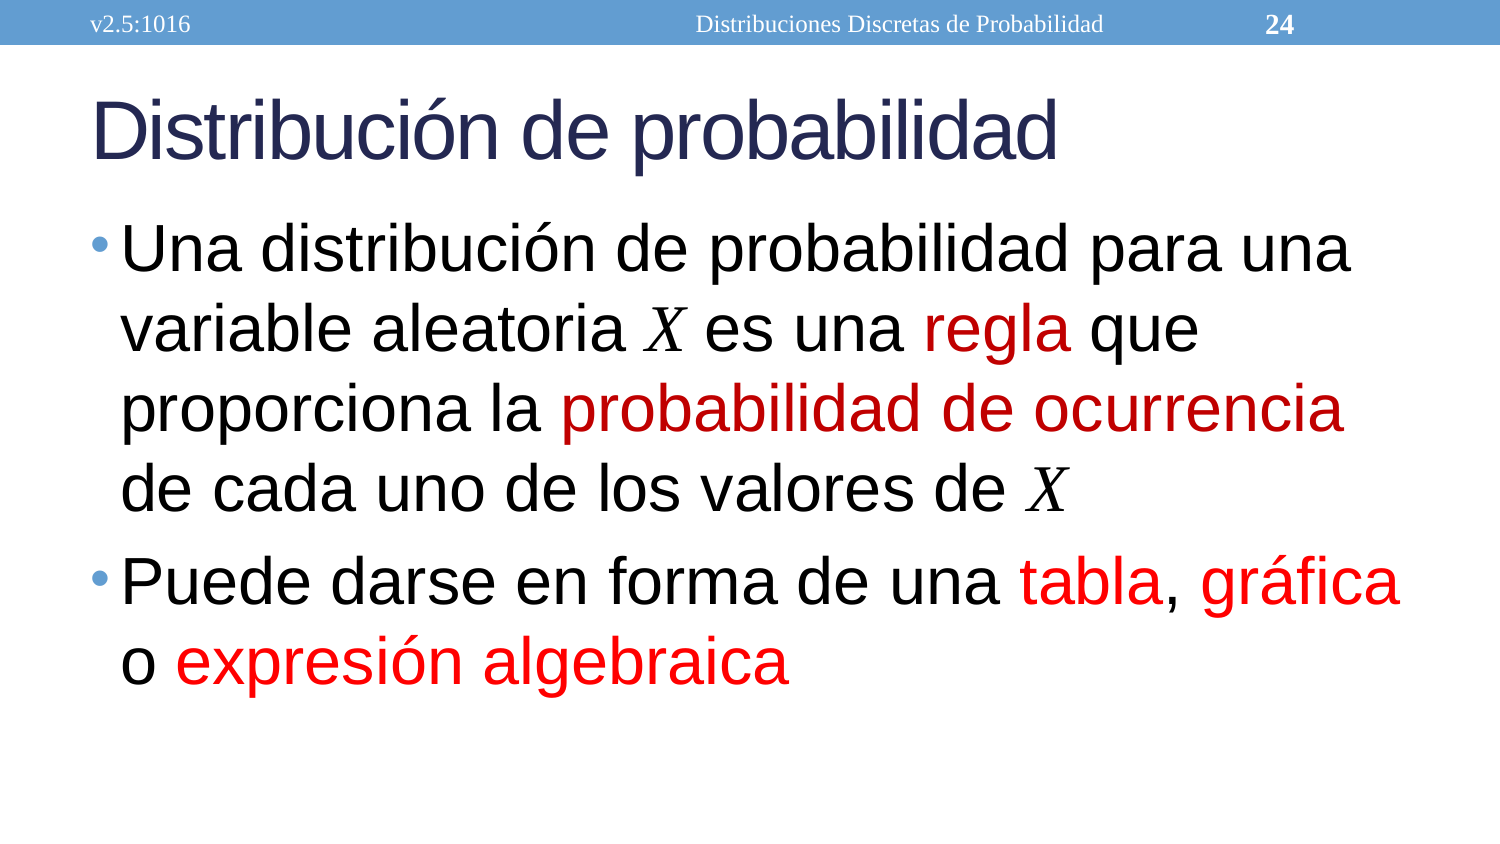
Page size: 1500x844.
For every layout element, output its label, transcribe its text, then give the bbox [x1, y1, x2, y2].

slide_number 24 [1250, 2, 1425, 43]
footer Distribuciones Discretas de Probabilidad [562, 2, 1238, 43]
title Distribución de probabilidad [75, 65, 1425, 188]
slide_number v2.5:1016 [75, 2, 550, 43]
list Una distribución de probabilidad para una variable aleatoria X es una regla que proporciona la probabilidad de ocurrencia de cada uno de los valores de X Puede darse en forma de una tabla, gráfica o expresión algebraica [75, 196, 1425, 797]
